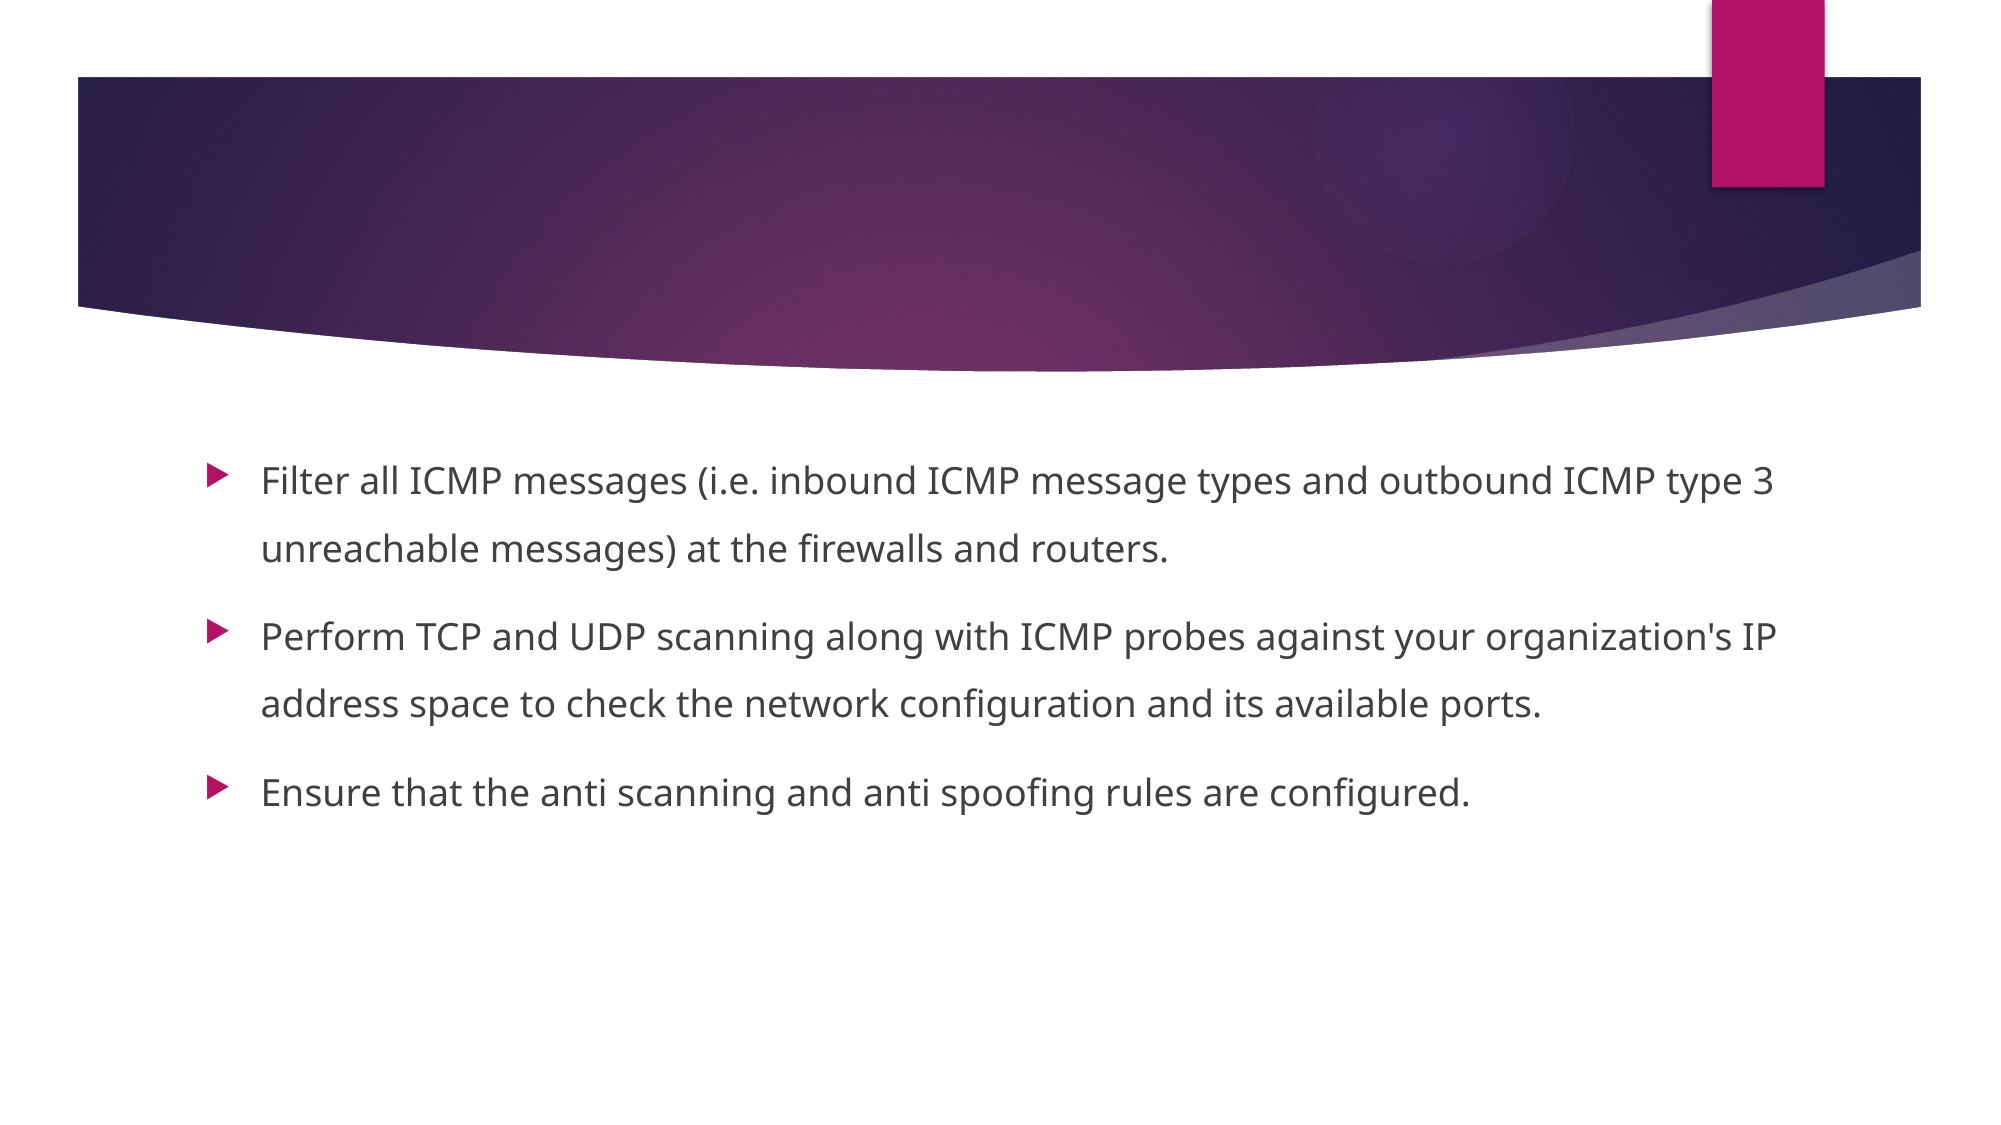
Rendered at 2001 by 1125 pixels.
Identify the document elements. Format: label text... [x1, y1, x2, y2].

list Filter all ICMP messages (i.e. inbound ICMP message types and outbound ICMP type 3 unreachable messages) at the firewalls and routers. Perform TCP and UDP scanning along with ICMP probes against your organization's IP address space to check the network configuration and its available ports. Ensure that the anti scanning and anti spoofing rules are configured. [189, 427, 1909, 1072]
